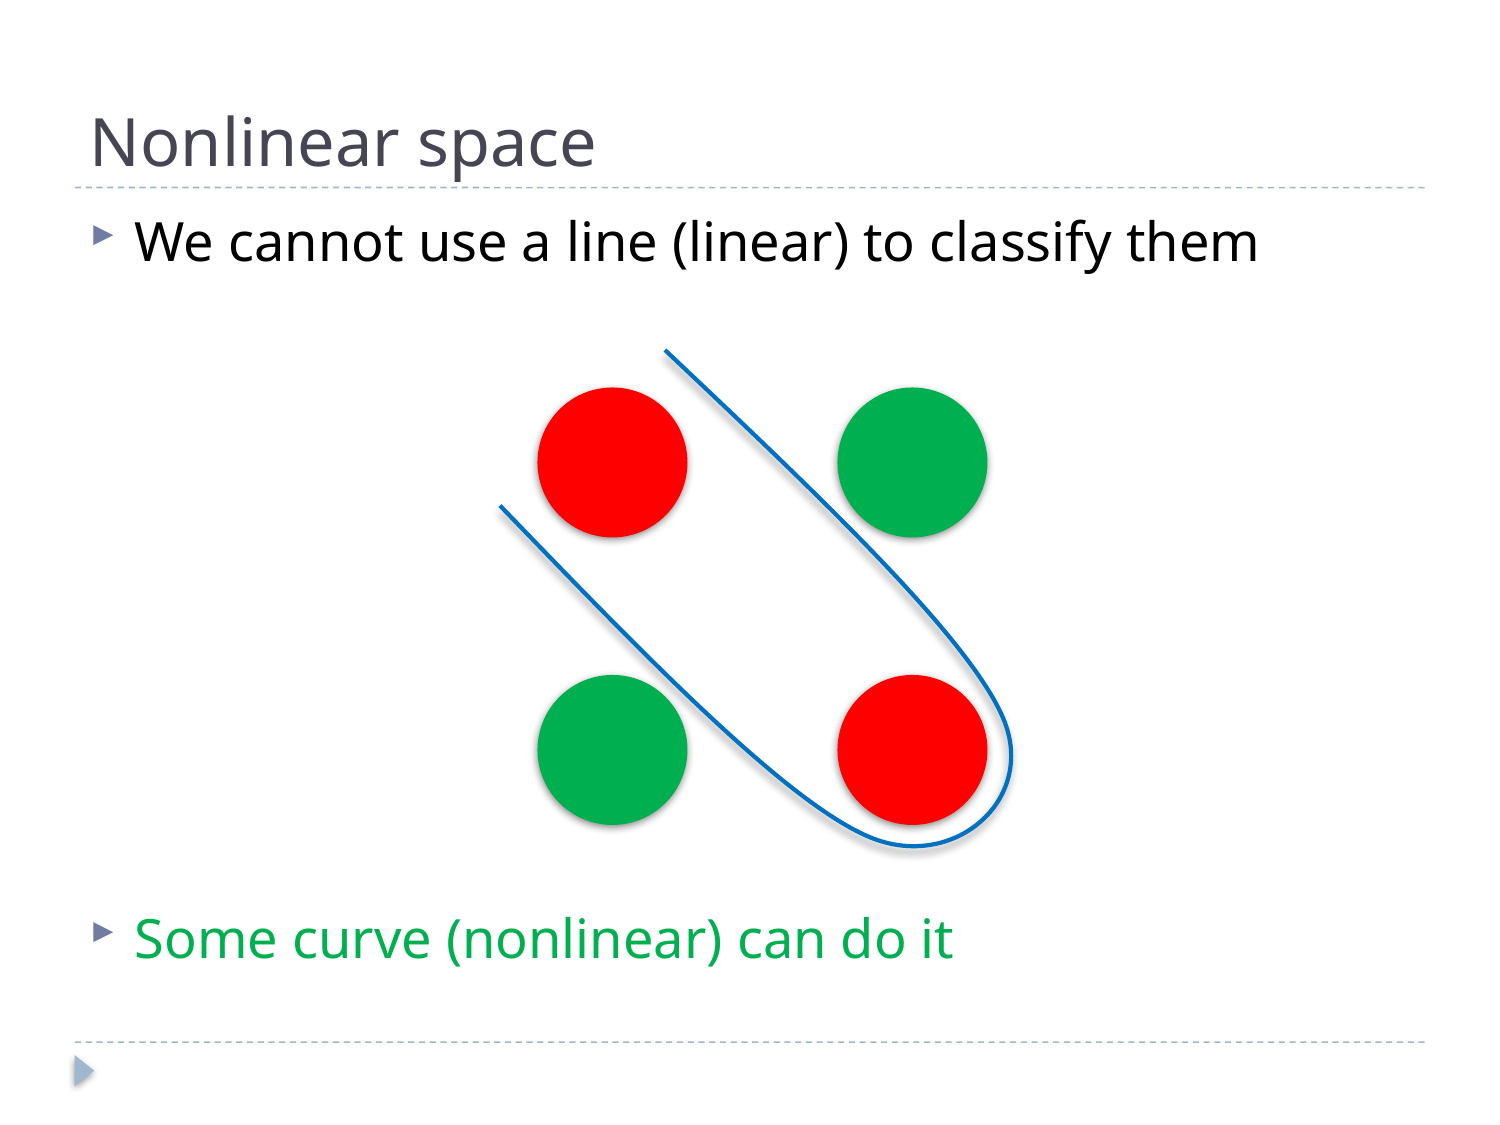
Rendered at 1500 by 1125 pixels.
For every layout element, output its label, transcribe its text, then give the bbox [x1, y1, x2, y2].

text_box [837, 387, 988, 538]
text_box [537, 674, 688, 825]
title Nonlinear space [75, 24, 1425, 188]
text_box [537, 387, 622, 467]
text_box [498, 348, 1014, 849]
list We cannot use a line (linear) to classify them Some curve (nonlinear) can do it [75, 200, 1425, 1010]
